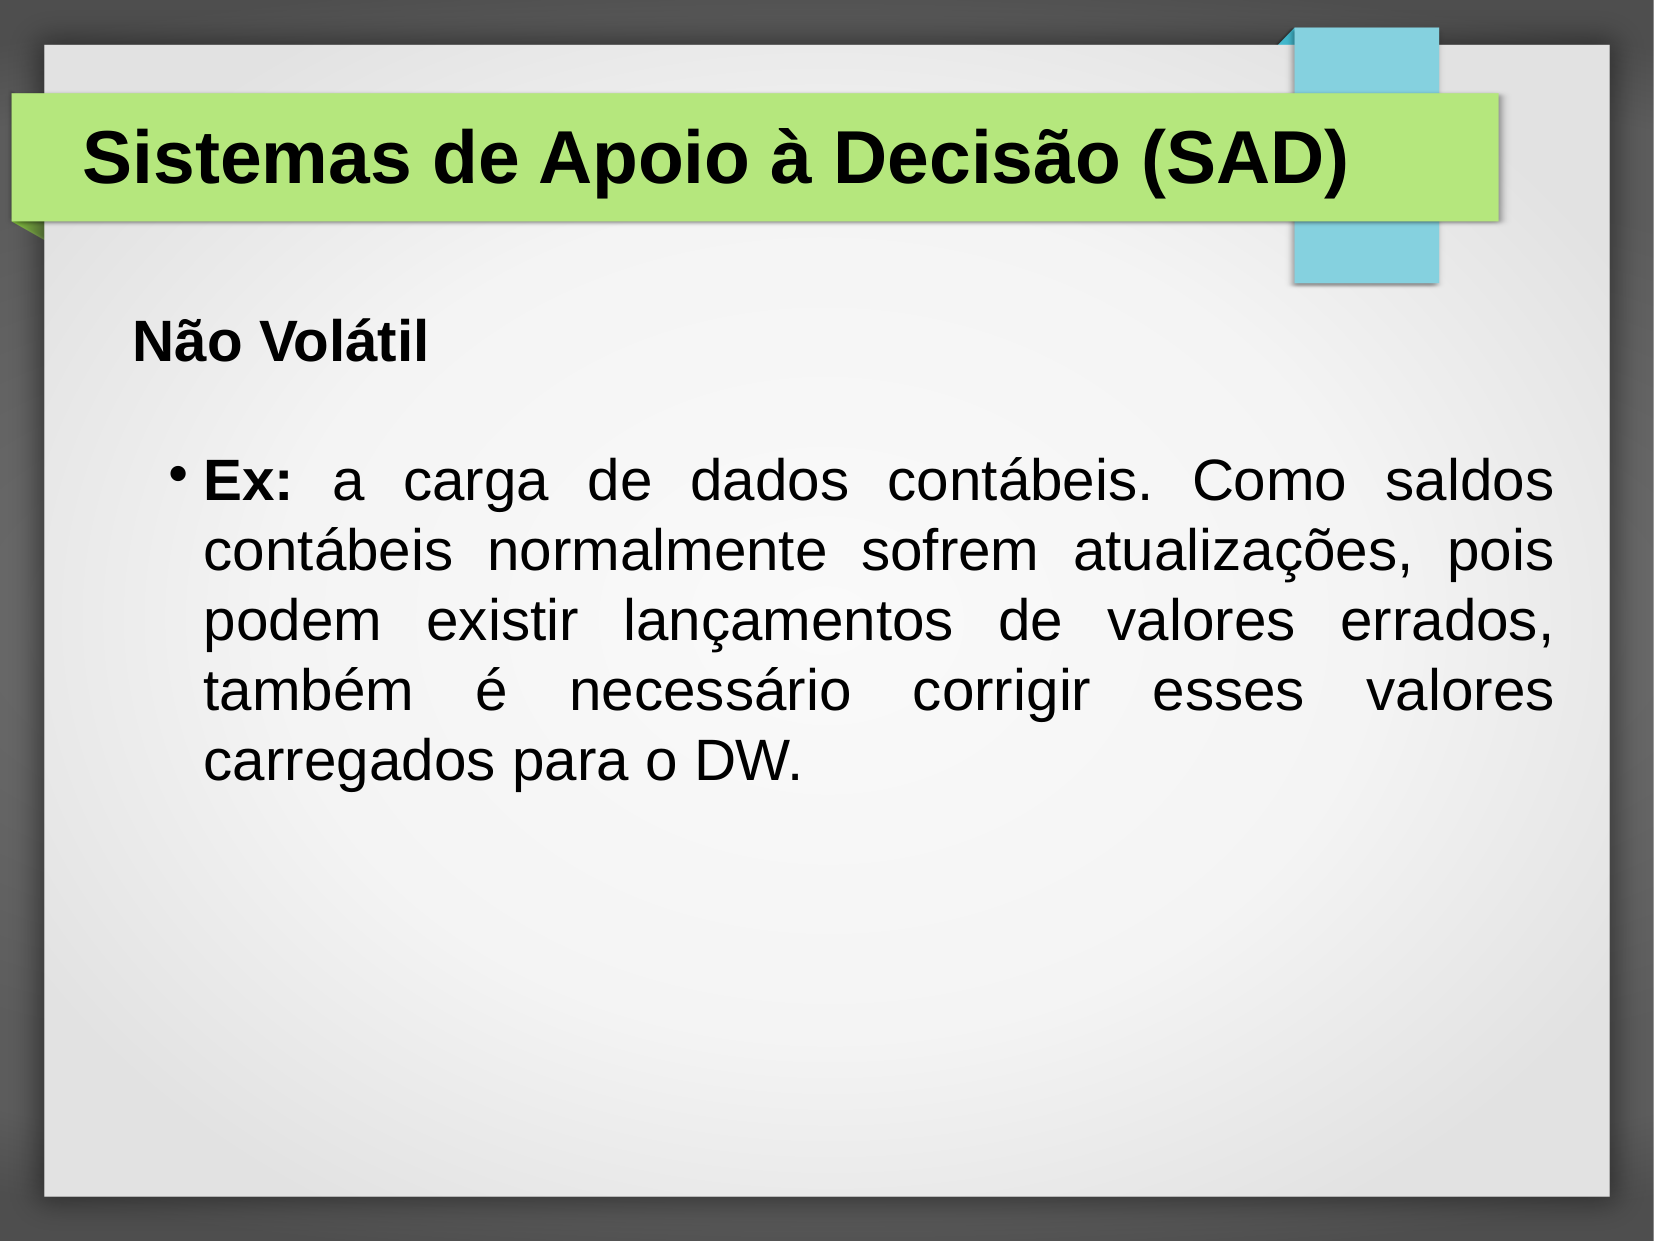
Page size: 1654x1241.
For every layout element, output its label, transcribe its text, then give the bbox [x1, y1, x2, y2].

title Sistemas de Apoio à Decisão (SAD) [82, 69, 1500, 238]
text_box Não Volátil Ex: a carga de dados contábeis. Como saldos contábeis normalmente sofrem atualizações, pois podem existir lançamentos de valores errados, também é necessário corrigir esses valores carregados para o DW. [118, 295, 1571, 1111]
picture [0, 0, 1654, 1241]
